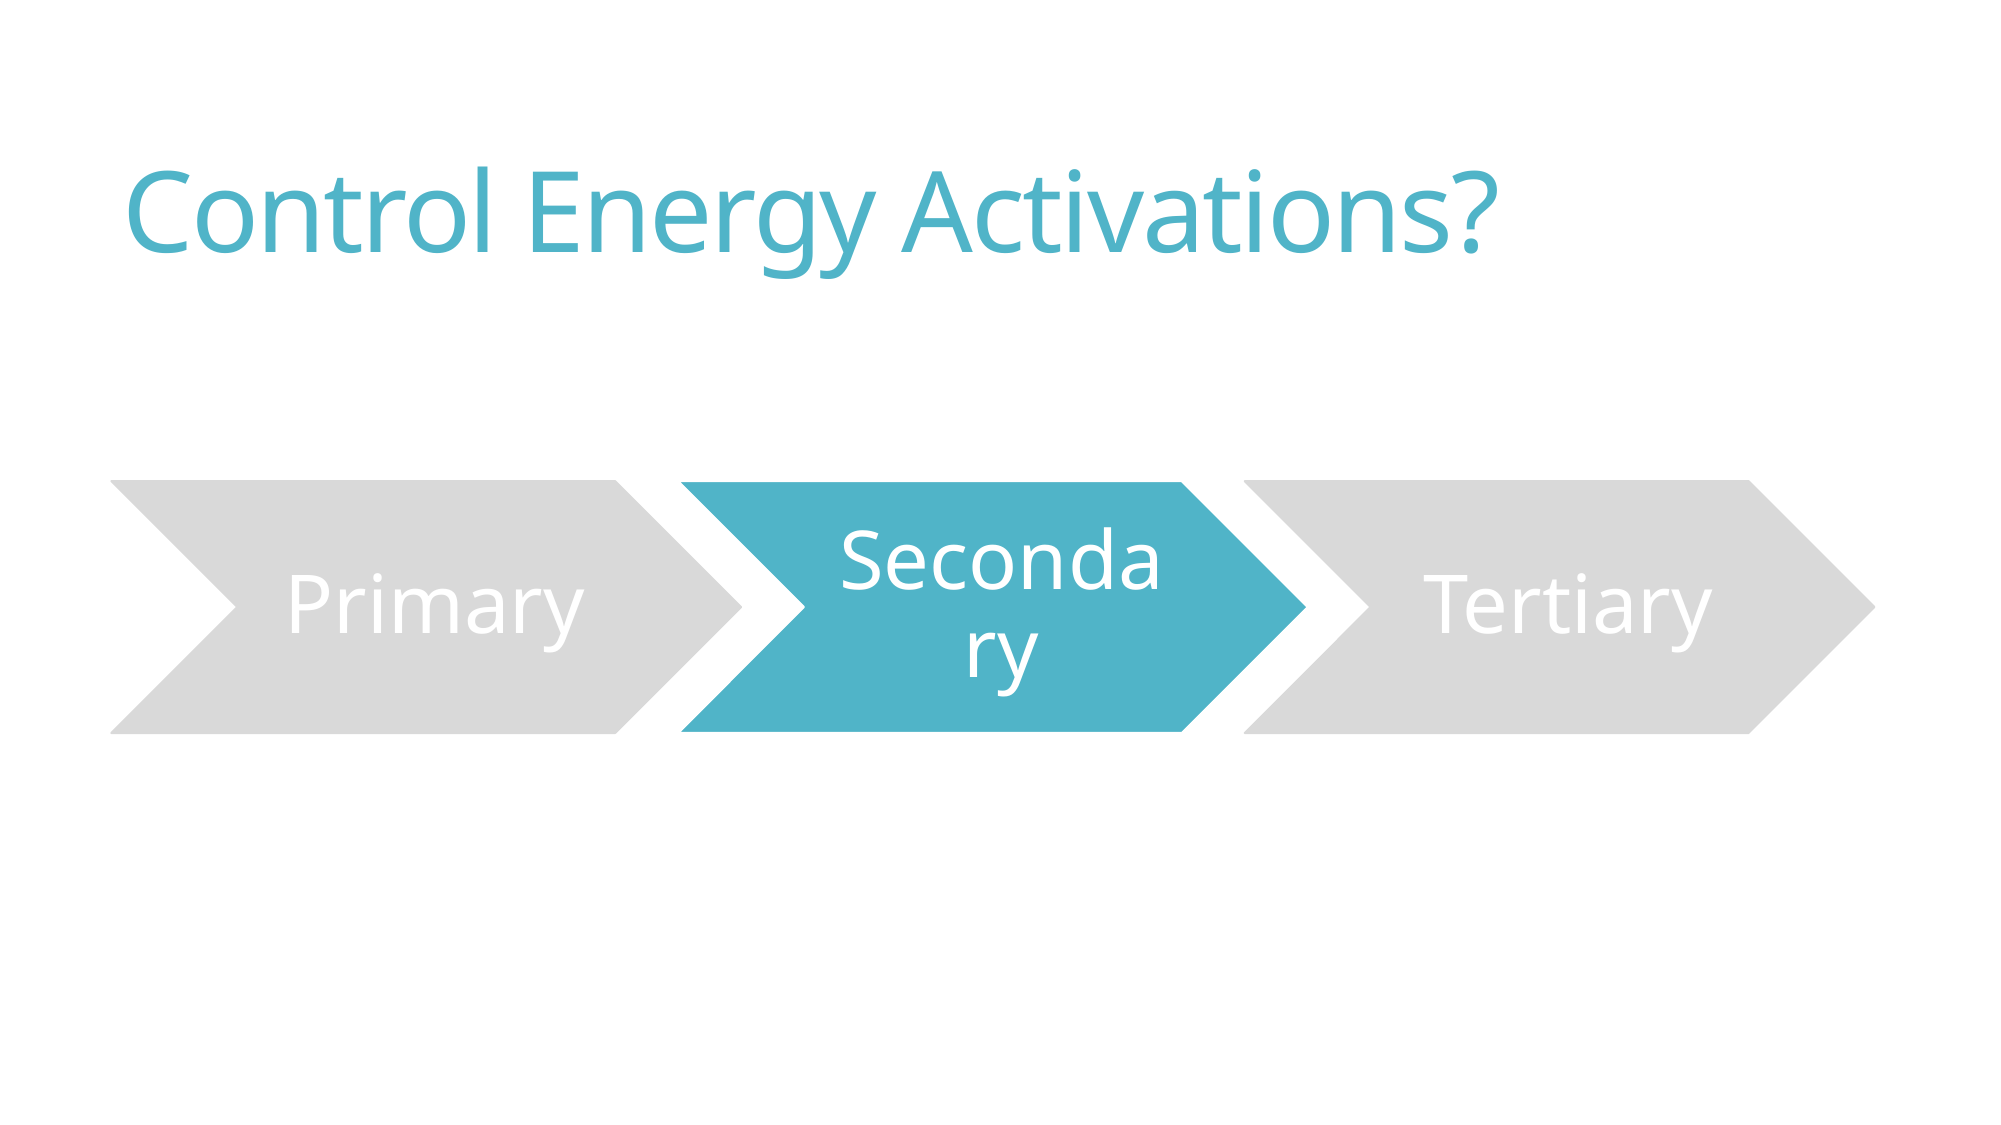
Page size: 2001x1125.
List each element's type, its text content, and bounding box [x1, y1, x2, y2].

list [110, 329, 1876, 885]
title Control Energy Activations? [107, 81, 1875, 354]
